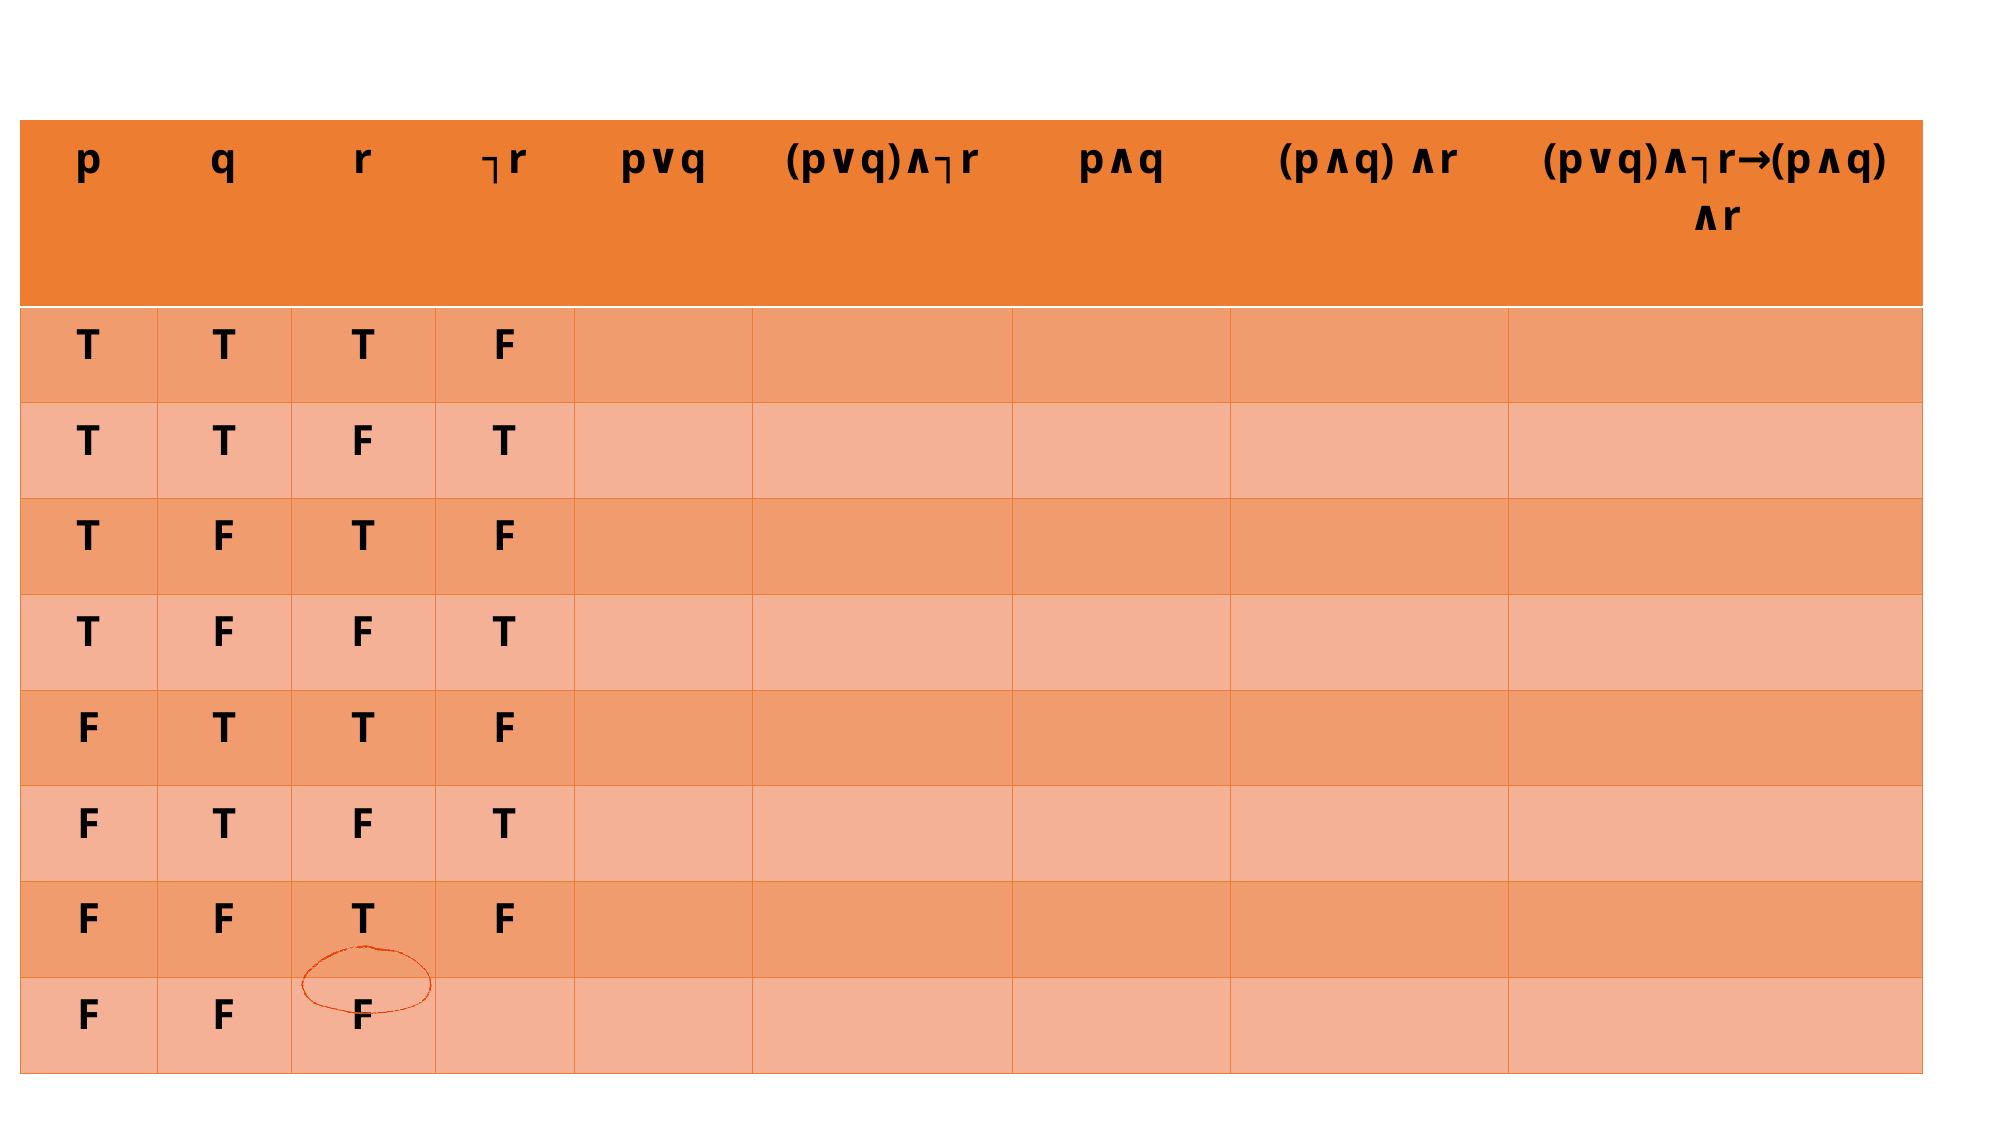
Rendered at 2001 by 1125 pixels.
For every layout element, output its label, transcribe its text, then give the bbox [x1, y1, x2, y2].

table_cell T [158, 786, 291, 881]
table_header p∨q [575, 121, 752, 306]
table_cell [1013, 978, 1230, 1073]
table_cell F [292, 595, 435, 690]
table_cell [1231, 403, 1508, 498]
table_cell [1509, 882, 1922, 977]
table_cell T [21, 595, 157, 690]
table_cell T [21, 403, 157, 498]
table_cell T [292, 882, 435, 977]
table_cell [1509, 786, 1922, 881]
table_cell [1013, 595, 1230, 690]
table_cell [753, 595, 1012, 690]
table_cell T [21, 308, 157, 402]
table_cell F [436, 882, 574, 977]
table_cell [1509, 691, 1922, 785]
picture [294, 939, 439, 1020]
table_header p∧q [1013, 121, 1230, 306]
table_cell F [292, 786, 435, 881]
table_cell [575, 403, 752, 498]
table_cell [753, 978, 1012, 1073]
table_cell [1231, 595, 1508, 690]
table_cell [753, 308, 1012, 402]
table_header (p∨q)∧┐r→(p∧q) ∧r [1509, 121, 1922, 306]
table_cell F [292, 978, 435, 1073]
table_cell F [21, 691, 157, 785]
table_cell [753, 691, 1012, 785]
table_cell F [436, 691, 574, 785]
table_cell F [21, 786, 157, 881]
table_cell [1231, 882, 1508, 977]
table_cell F [158, 595, 291, 690]
table_cell [1013, 403, 1230, 498]
table_cell T [158, 691, 291, 785]
table_cell [575, 308, 752, 402]
table_cell [575, 786, 752, 881]
table_cell F [158, 499, 291, 594]
table_cell [1013, 499, 1230, 594]
table_cell F [21, 882, 157, 977]
table_cell [1231, 978, 1508, 1073]
table_cell [753, 403, 1012, 498]
table_cell [436, 978, 574, 1073]
table_cell F [292, 403, 435, 498]
table_cell [1509, 595, 1922, 690]
table_cell [1013, 786, 1230, 881]
table_header (p∧q) ∧r [1231, 121, 1508, 306]
table_cell T [292, 499, 435, 594]
table_header q [158, 121, 291, 306]
table_cell [1231, 499, 1508, 594]
table_cell T [436, 786, 574, 881]
table_cell [575, 691, 752, 785]
table_cell F [158, 882, 291, 977]
table_cell T [292, 308, 435, 402]
table_cell [1231, 691, 1508, 785]
table_cell [575, 978, 752, 1073]
table_cell T [436, 403, 574, 498]
table_cell [753, 786, 1012, 881]
table_cell F [21, 978, 157, 1073]
table_cell [1231, 308, 1508, 402]
table_cell F [436, 499, 574, 594]
table_cell [1509, 308, 1922, 402]
table_cell F [158, 978, 291, 1073]
table_header r [292, 121, 435, 306]
table_cell T [21, 499, 157, 594]
table_cell [1509, 978, 1922, 1073]
table_cell [753, 499, 1012, 594]
table_cell [1013, 882, 1230, 977]
table_header p [21, 121, 157, 306]
table_cell [1013, 308, 1230, 402]
table_cell T [292, 691, 435, 785]
table_cell F [436, 308, 574, 402]
table_cell [1509, 403, 1922, 498]
table_cell [575, 882, 752, 977]
table_cell [1231, 786, 1508, 881]
table_cell [1013, 691, 1230, 785]
table_cell T [436, 595, 574, 690]
table_cell T [158, 403, 291, 498]
table_cell [1509, 499, 1922, 594]
table_cell [575, 595, 752, 690]
table_cell [753, 882, 1012, 977]
table_cell T [158, 308, 291, 402]
table_header ┐r [436, 121, 574, 306]
table_cell [575, 499, 752, 594]
table_header (p∨q)∧┐r [753, 121, 1012, 306]
